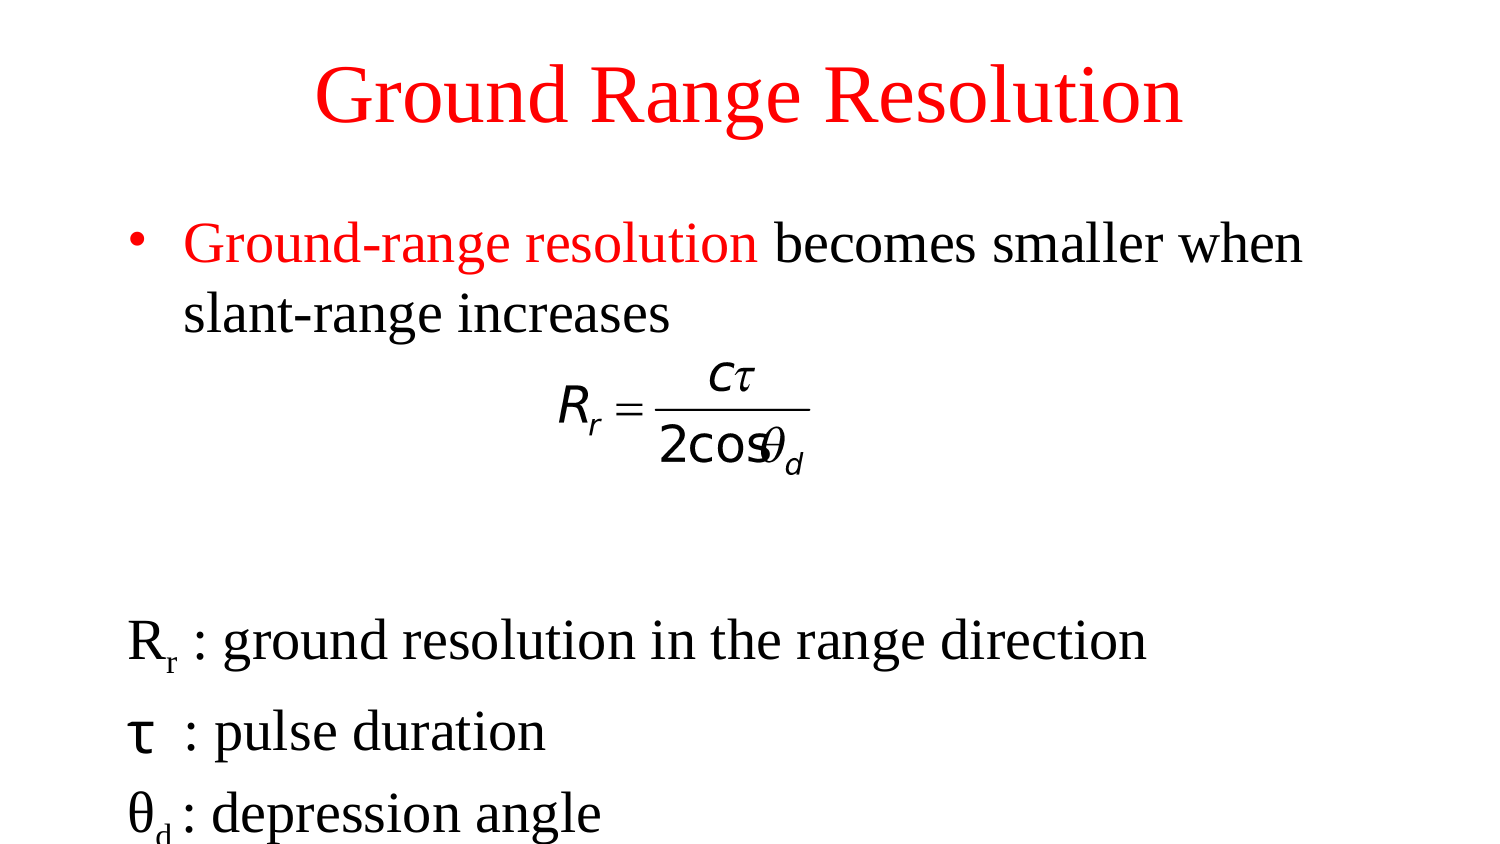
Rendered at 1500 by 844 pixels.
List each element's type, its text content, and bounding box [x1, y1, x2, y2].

picture [549, 346, 816, 482]
title Ground Range Resolution [112, 18, 1388, 160]
list Ground-range resolution becomes smaller when slant-range increases Rr : ground resolution in the range direction : pulse duration θd : depression angle [112, 196, 1388, 704]
